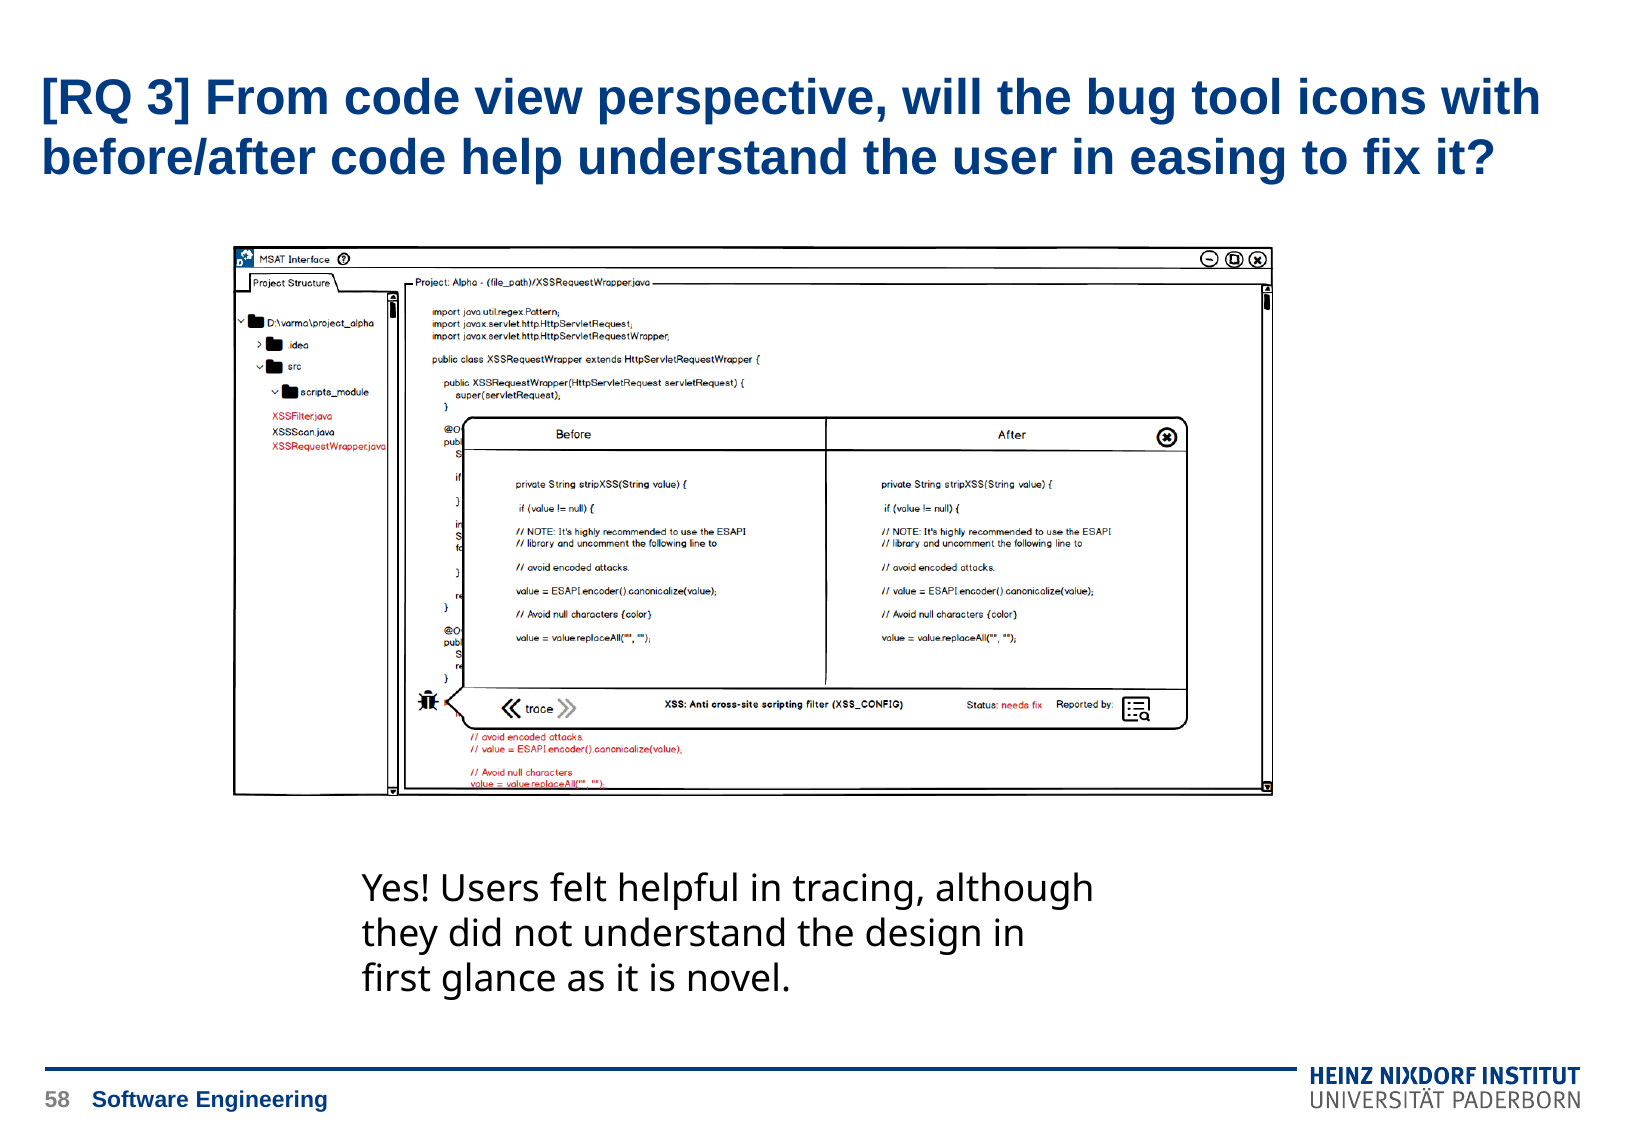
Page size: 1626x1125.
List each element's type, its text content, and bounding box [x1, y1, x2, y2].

footer Software Engineering [104, 1079, 915, 1118]
slide_number 58 [44, 1079, 104, 1118]
picture [233, 246, 1273, 796]
text_box Yes! Users felt helpful in tracing, although they did not understand the design in first glance as it is novel. [346, 856, 1160, 1006]
title [RQ 3] From code view perspective, will the bug tool icons with before/after code help understand the user in easing to ﬁx it? [41, 66, 1578, 244]
